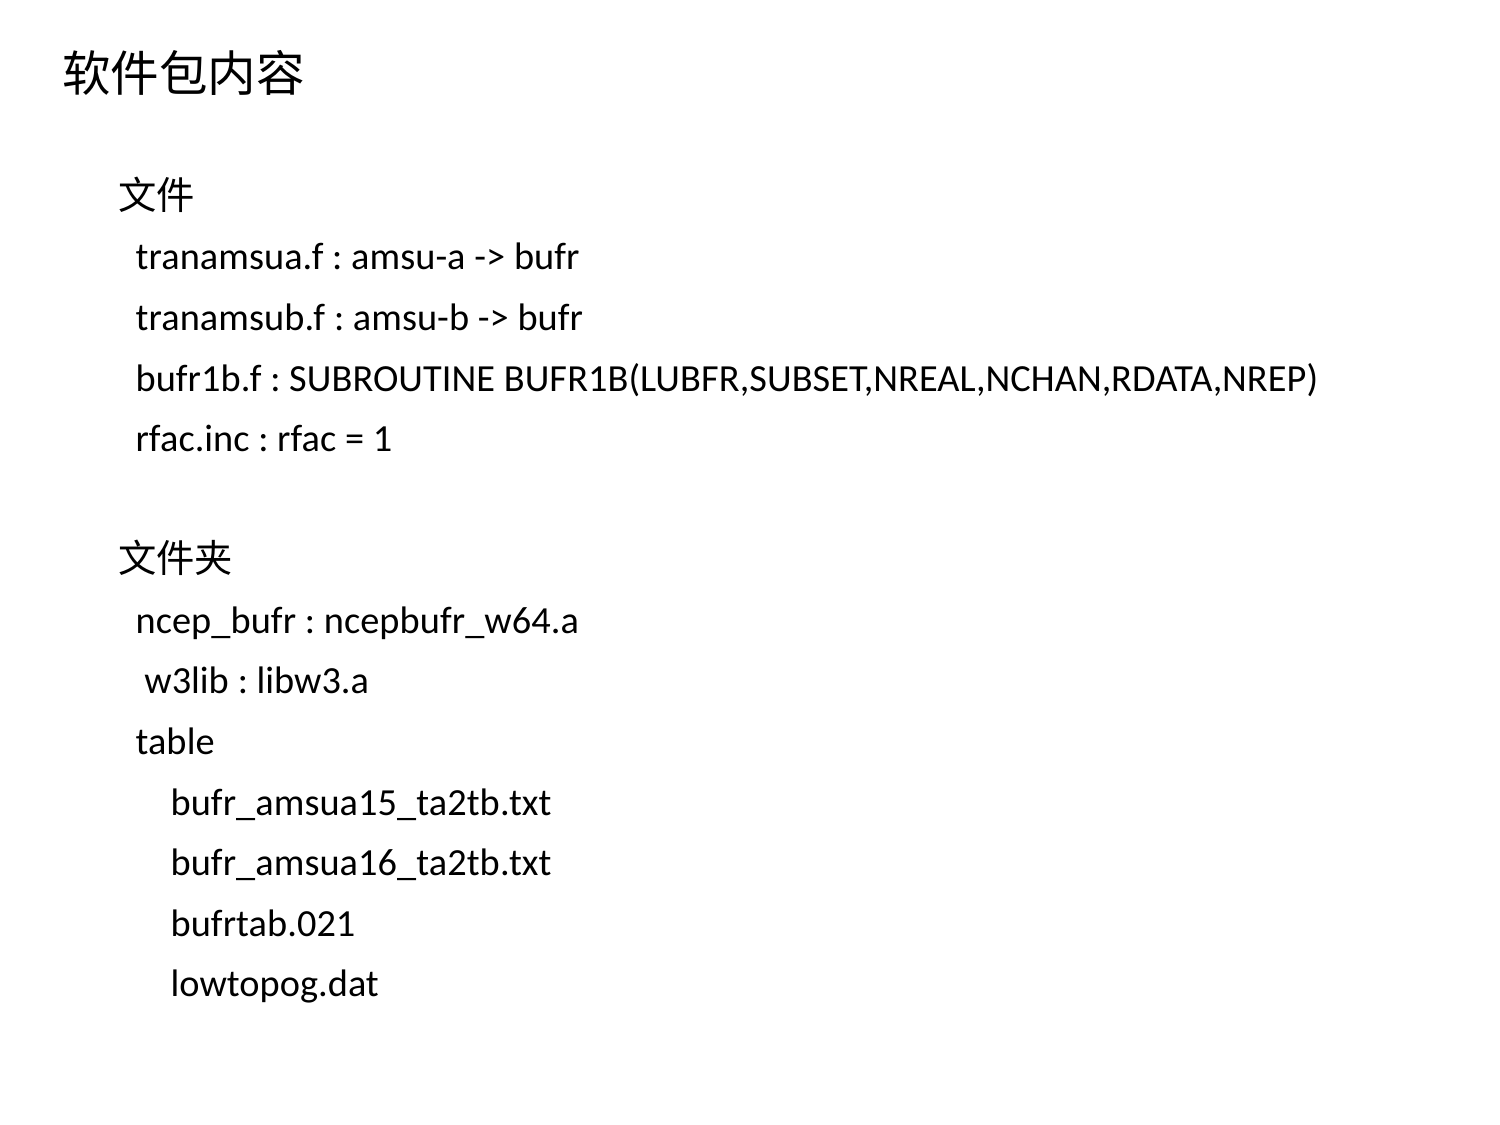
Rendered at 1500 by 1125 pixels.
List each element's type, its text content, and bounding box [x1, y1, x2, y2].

list 文件 tranamsua.f : amsu-a -> bufr tranamsub.f : amsu-b -> bufr bufr1b.f : SUBROUTINE BUFR1B(LUBFR,SUBSET,NREAL,NCHAN,RDATA,NREP) rfac.inc : rfac = 1 文件夹 ncep_bufr : ncepbufr_w64.a w3lib : libw3.a table bufr_amsua15_ta2tb.txt bufr_amsua16_ta2tb.txt bufrtab.021 lowtopog.dat [103, 168, 1397, 1014]
title 软件包内容 [47, 41, 1342, 110]
